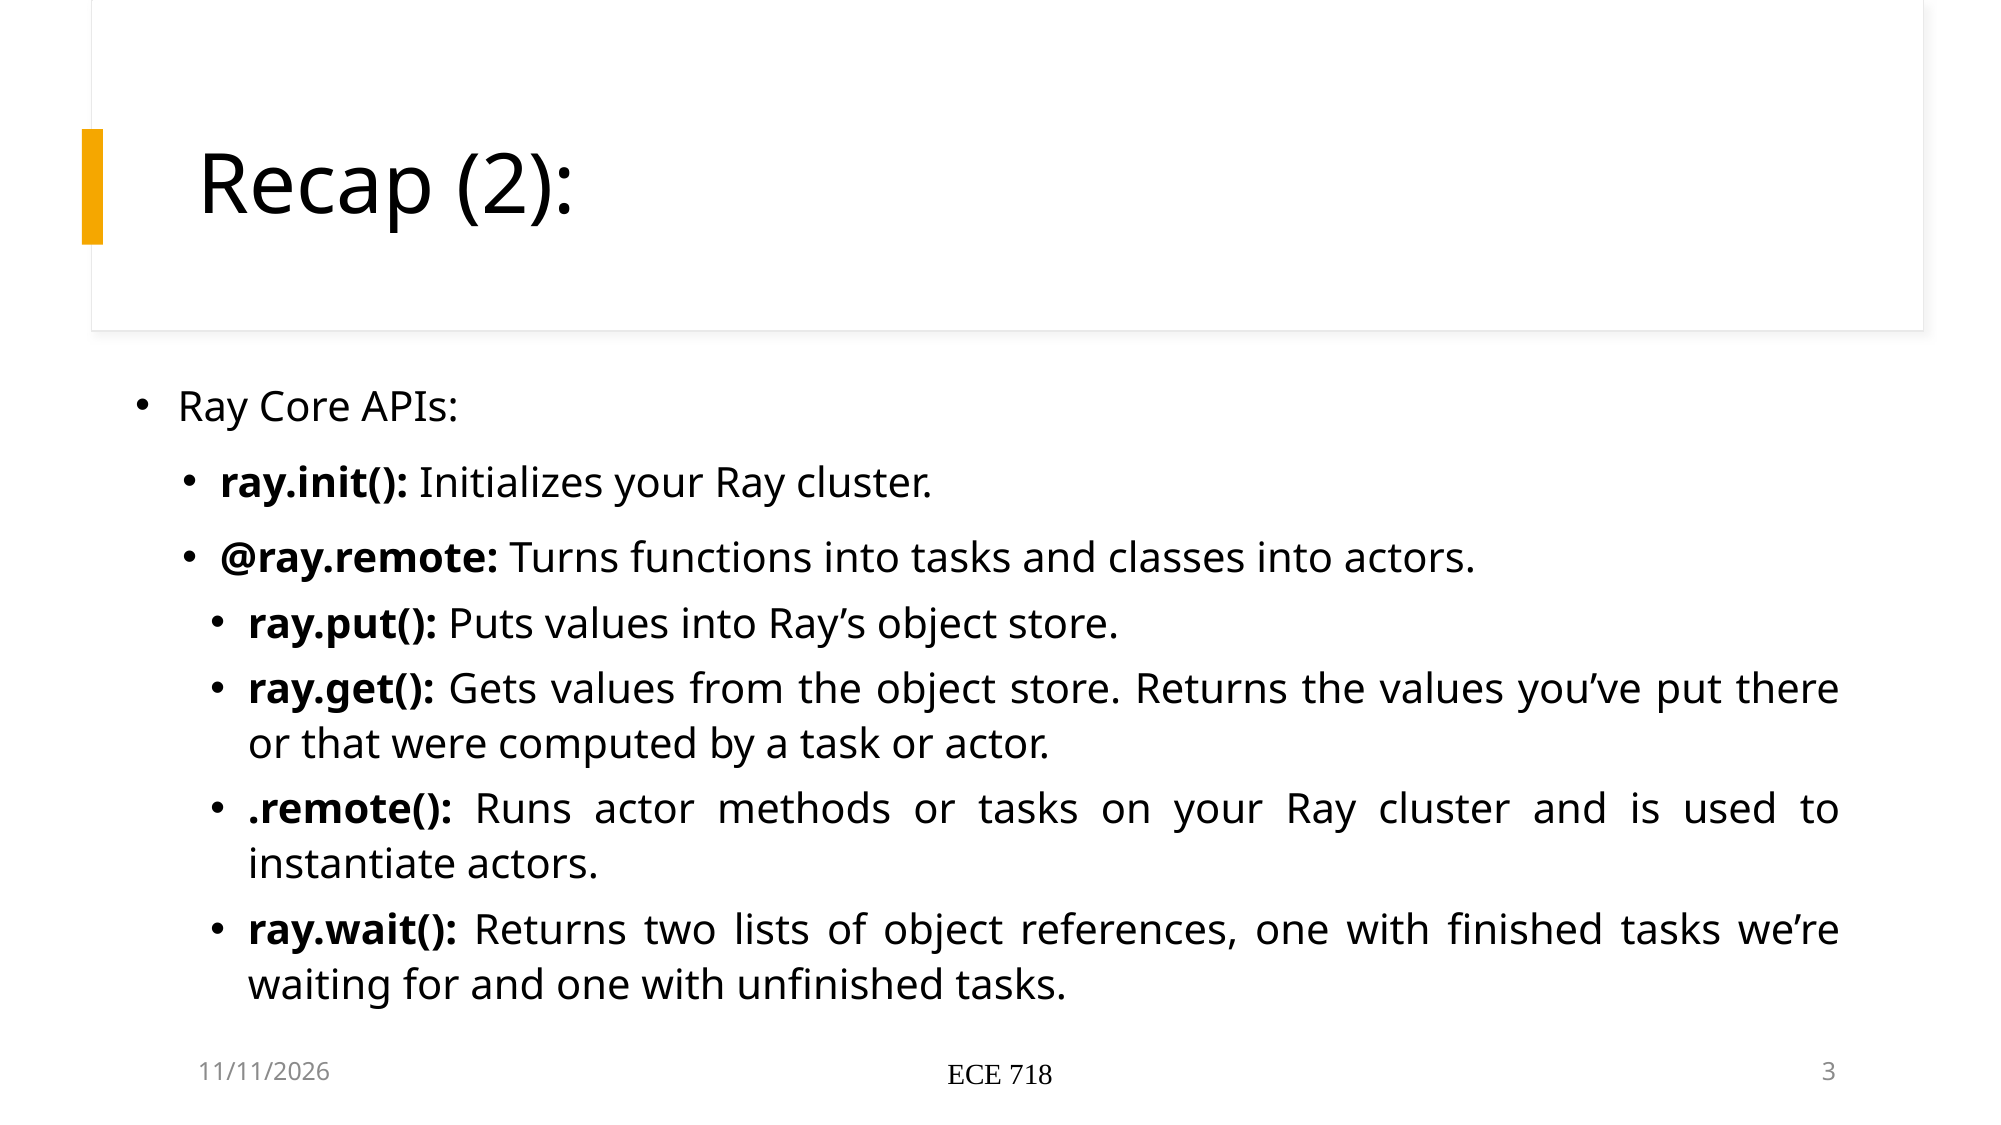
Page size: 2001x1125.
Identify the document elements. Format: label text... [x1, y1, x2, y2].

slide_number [183, 1042, 633, 1103]
footer ECE 718 [662, 1042, 1338, 1103]
title Recap (2): [183, 90, 1851, 284]
slide_number 3 [1401, 1042, 1851, 1103]
list Ray Core APIs: ray.init(): Initializes your Ray cluster. @ray.remote: Turns functions into tasks and classes into actors. ray.put(): Puts values into Ray’s object store. ray.get(): Gets values from the object store. Returns the values you’ve put there or that were computed by a task or actor. .remote(): Runs actor methods or tasks on your Ray cluster and is used to instantiate actors. ray.wait(): Returns two lists of object references, one with finished tasks we’re waiting for and one with unfinished tasks. [124, 368, 1853, 1002]
